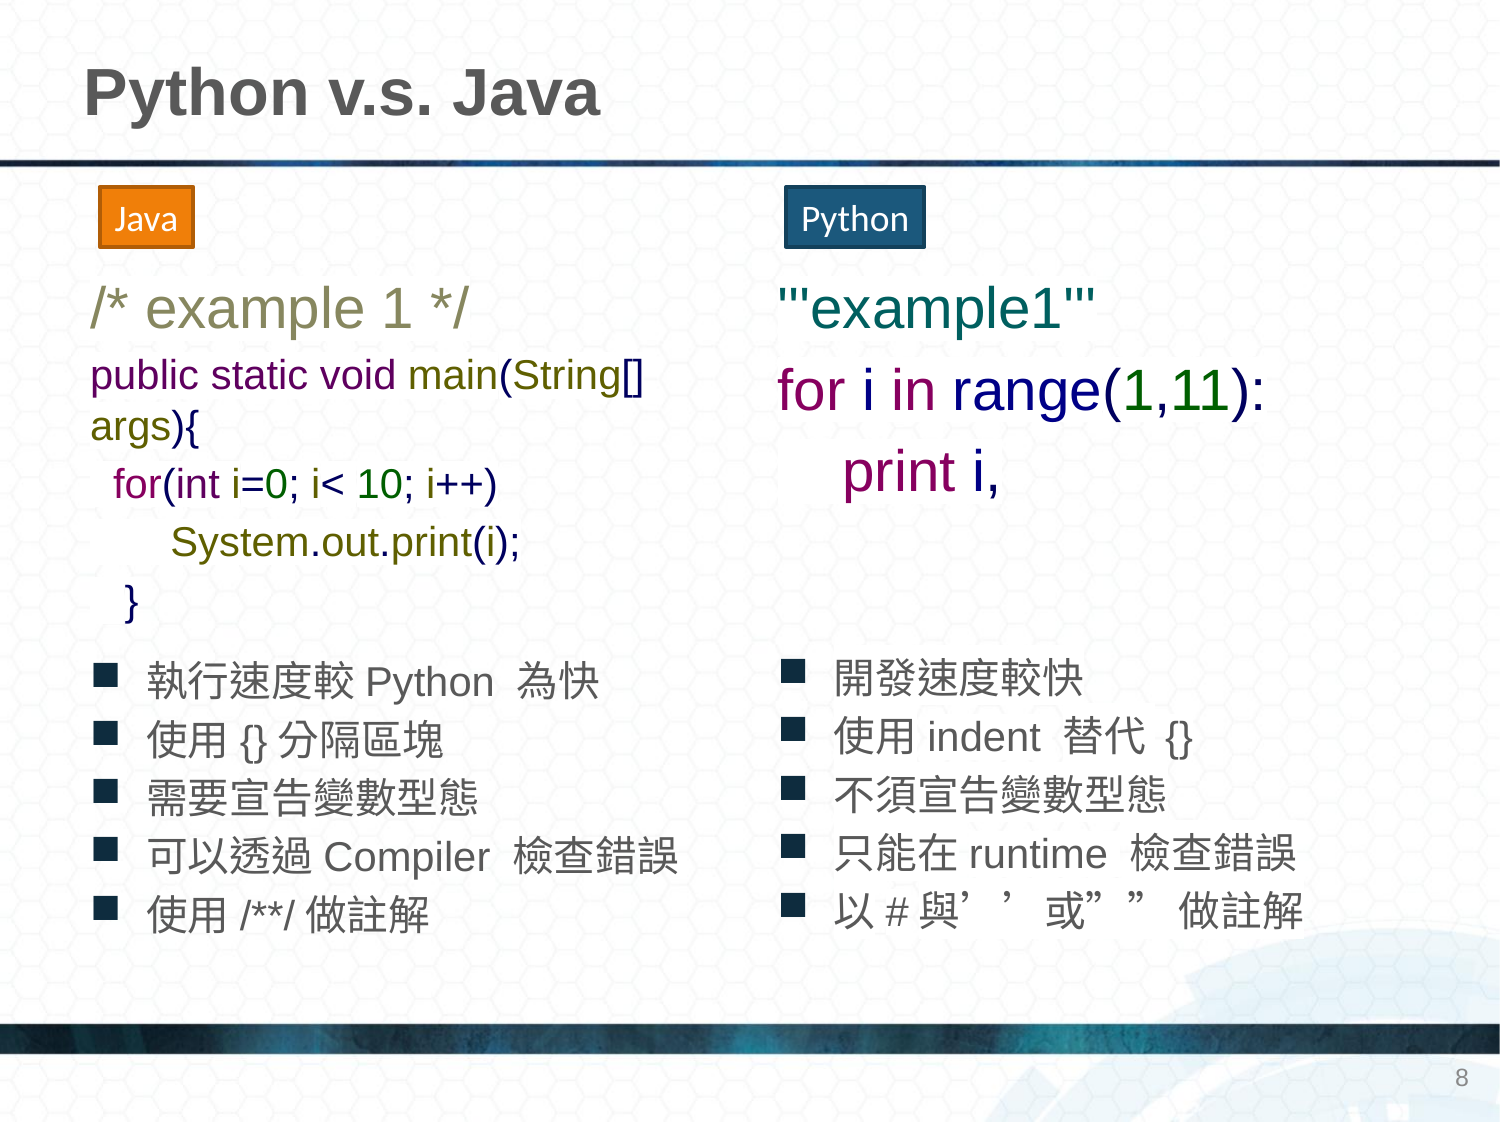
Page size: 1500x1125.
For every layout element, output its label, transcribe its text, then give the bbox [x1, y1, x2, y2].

text_box Java [98, 185, 195, 249]
title Python v.s. Java [69, 42, 1419, 135]
slide_number 8 [1134, 1046, 1485, 1107]
picture [0, 0, 1500, 1122]
list /* example 1 */ public static void main(String[] args){ for(int i=0; i< 10; i++) System.out.print(i); } 執行速度較Python 為快 使用{}分隔區塊 需要宣告變數型態 可以透過Compiler 檢查錯誤 使用/**/做註解 [75, 262, 738, 1005]
list '''example1''' for i in range(1,11): print i, 開發速度較快 使用indent 替代 {} 不須宣告變數型態 只能在runtime 檢查錯誤 以#與’’或”” 做註解 [762, 262, 1425, 1005]
text_box Python [784, 185, 926, 249]
